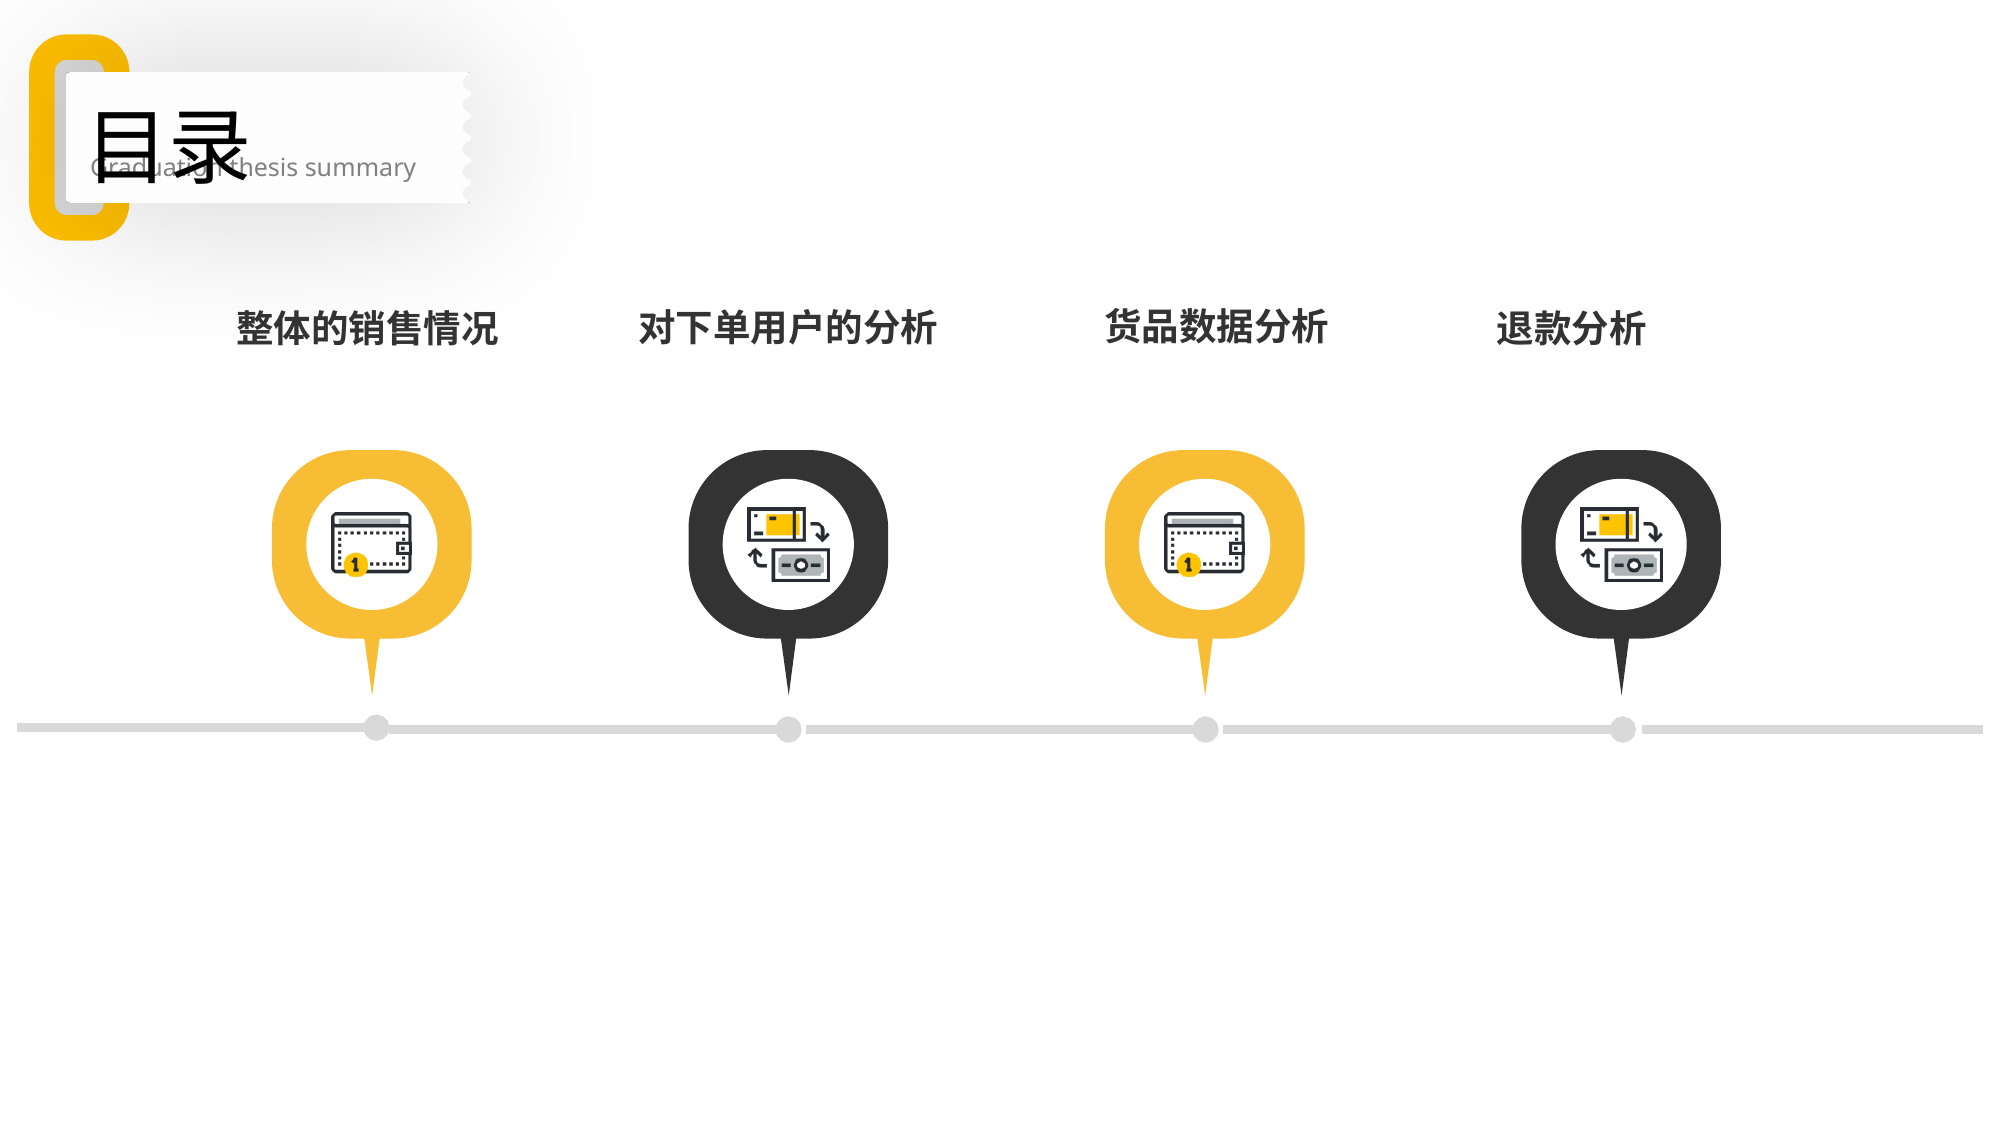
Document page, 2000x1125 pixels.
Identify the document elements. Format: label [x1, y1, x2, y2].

text_box [16, 297, 1983, 730]
text_box [41, 47, 477, 228]
